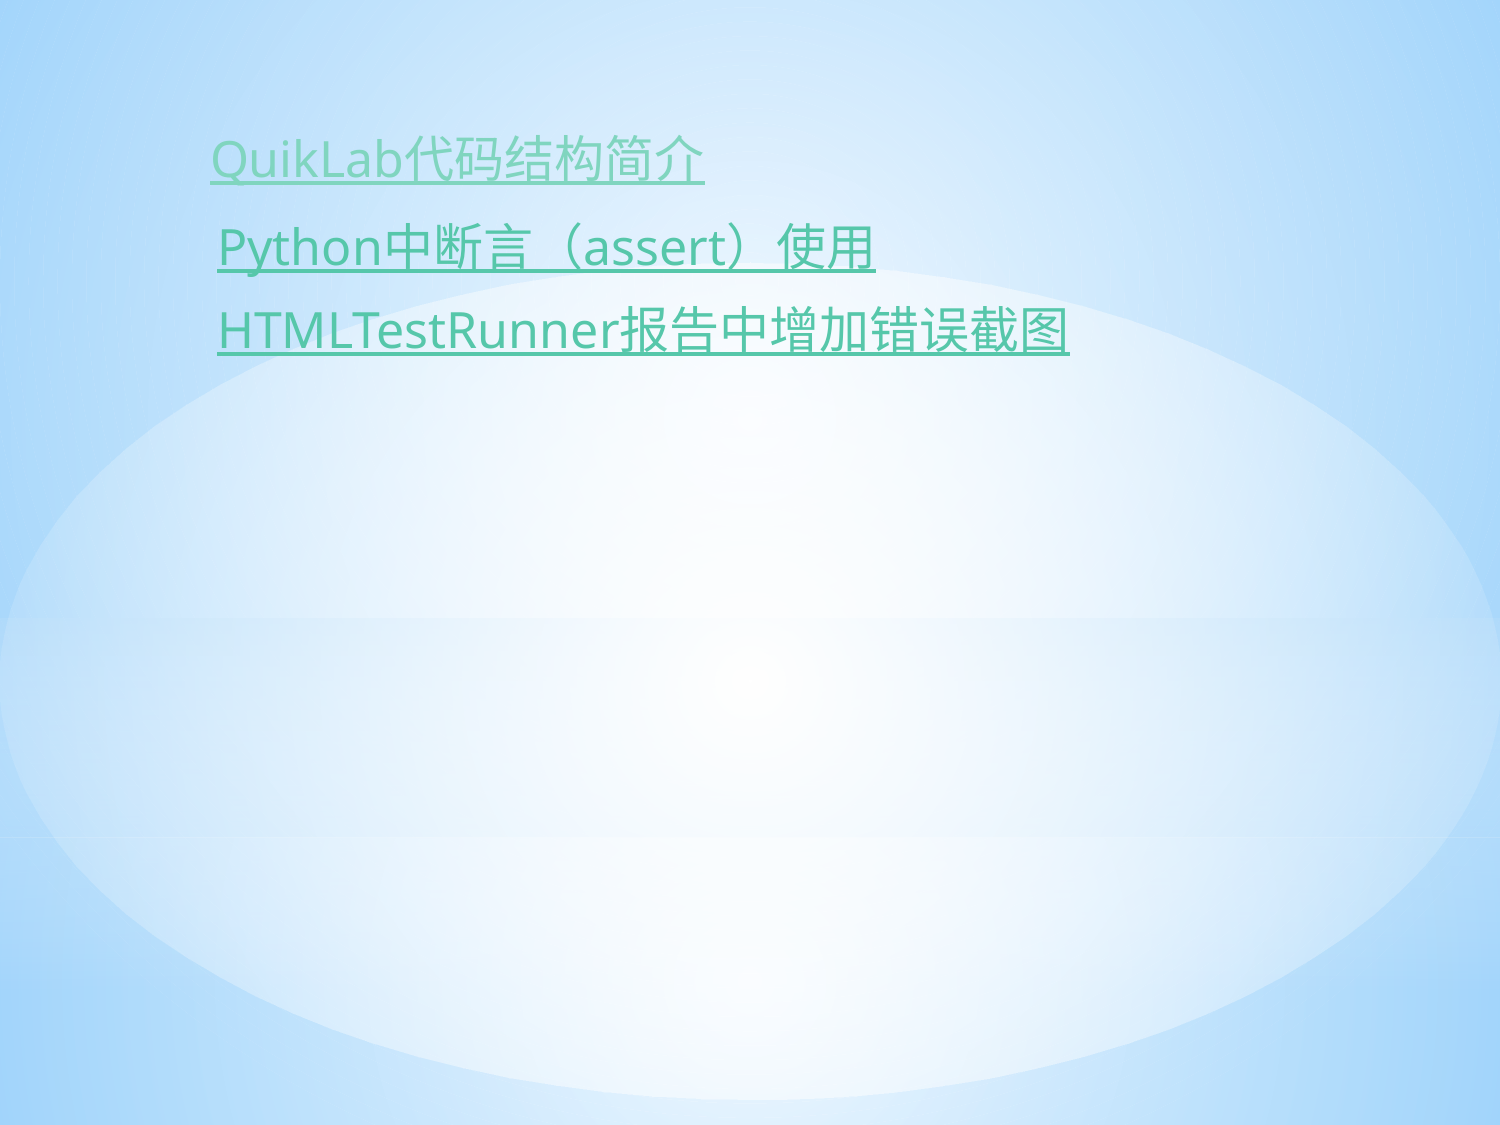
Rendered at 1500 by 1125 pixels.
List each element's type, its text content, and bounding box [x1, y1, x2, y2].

text_box HTMLTestRunner报告中增加错误截图 [194, 290, 1247, 378]
text_box Python中断言（assert）使用 [194, 208, 1247, 290]
list QuikLab代码结构简介 [187, 120, 1238, 209]
